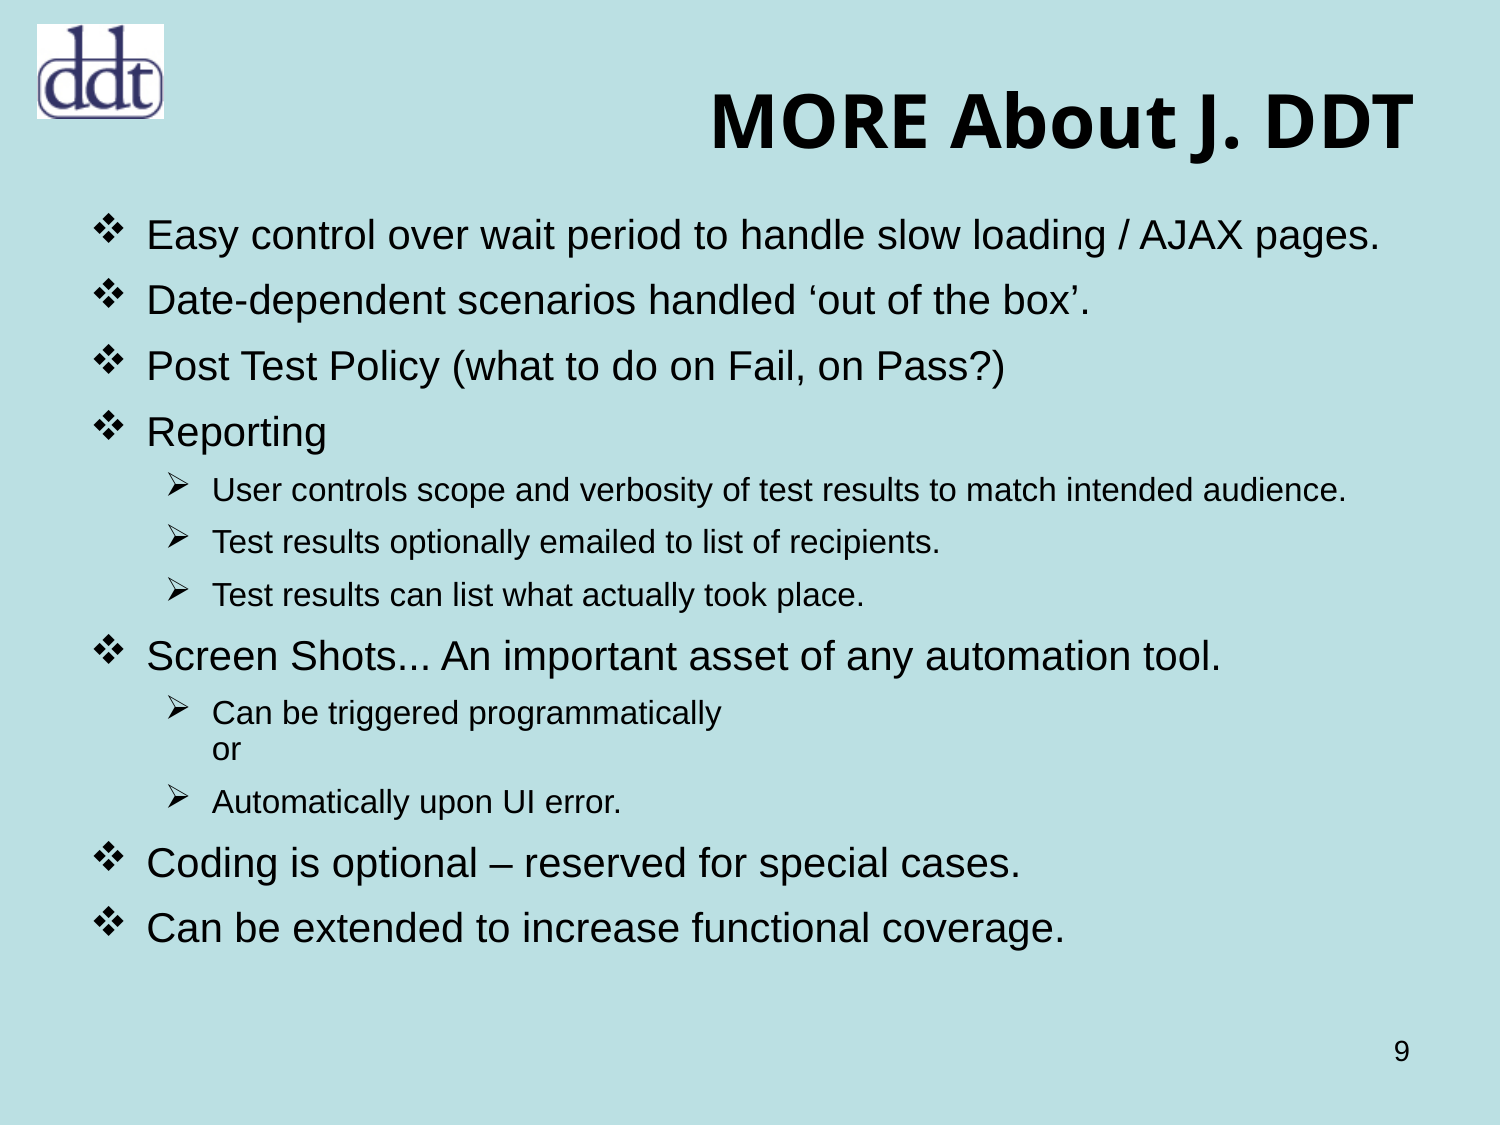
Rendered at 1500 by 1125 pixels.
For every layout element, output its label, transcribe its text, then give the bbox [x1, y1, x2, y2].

list Easy control over wait period to handle slow loading / AJAX pages. Date-dependent scenarios handled ‘out of the box’. Post Test Policy (what to do on Fail, on Pass?) Reporting User controls scope and verbosity of test results to match intended audience. Test results optionally emailed to list of recipients. Test results can list what actually took place. Screen Shots... An important asset of any automation tool. Can be triggered programmatically or Automatically upon UI error. Coding is optional – reserved for special cases. Can be extended to increase functional coverage. [74, 205, 1426, 1103]
picture [37, 24, 165, 119]
title MORE About J. DDT [187, 24, 1451, 213]
